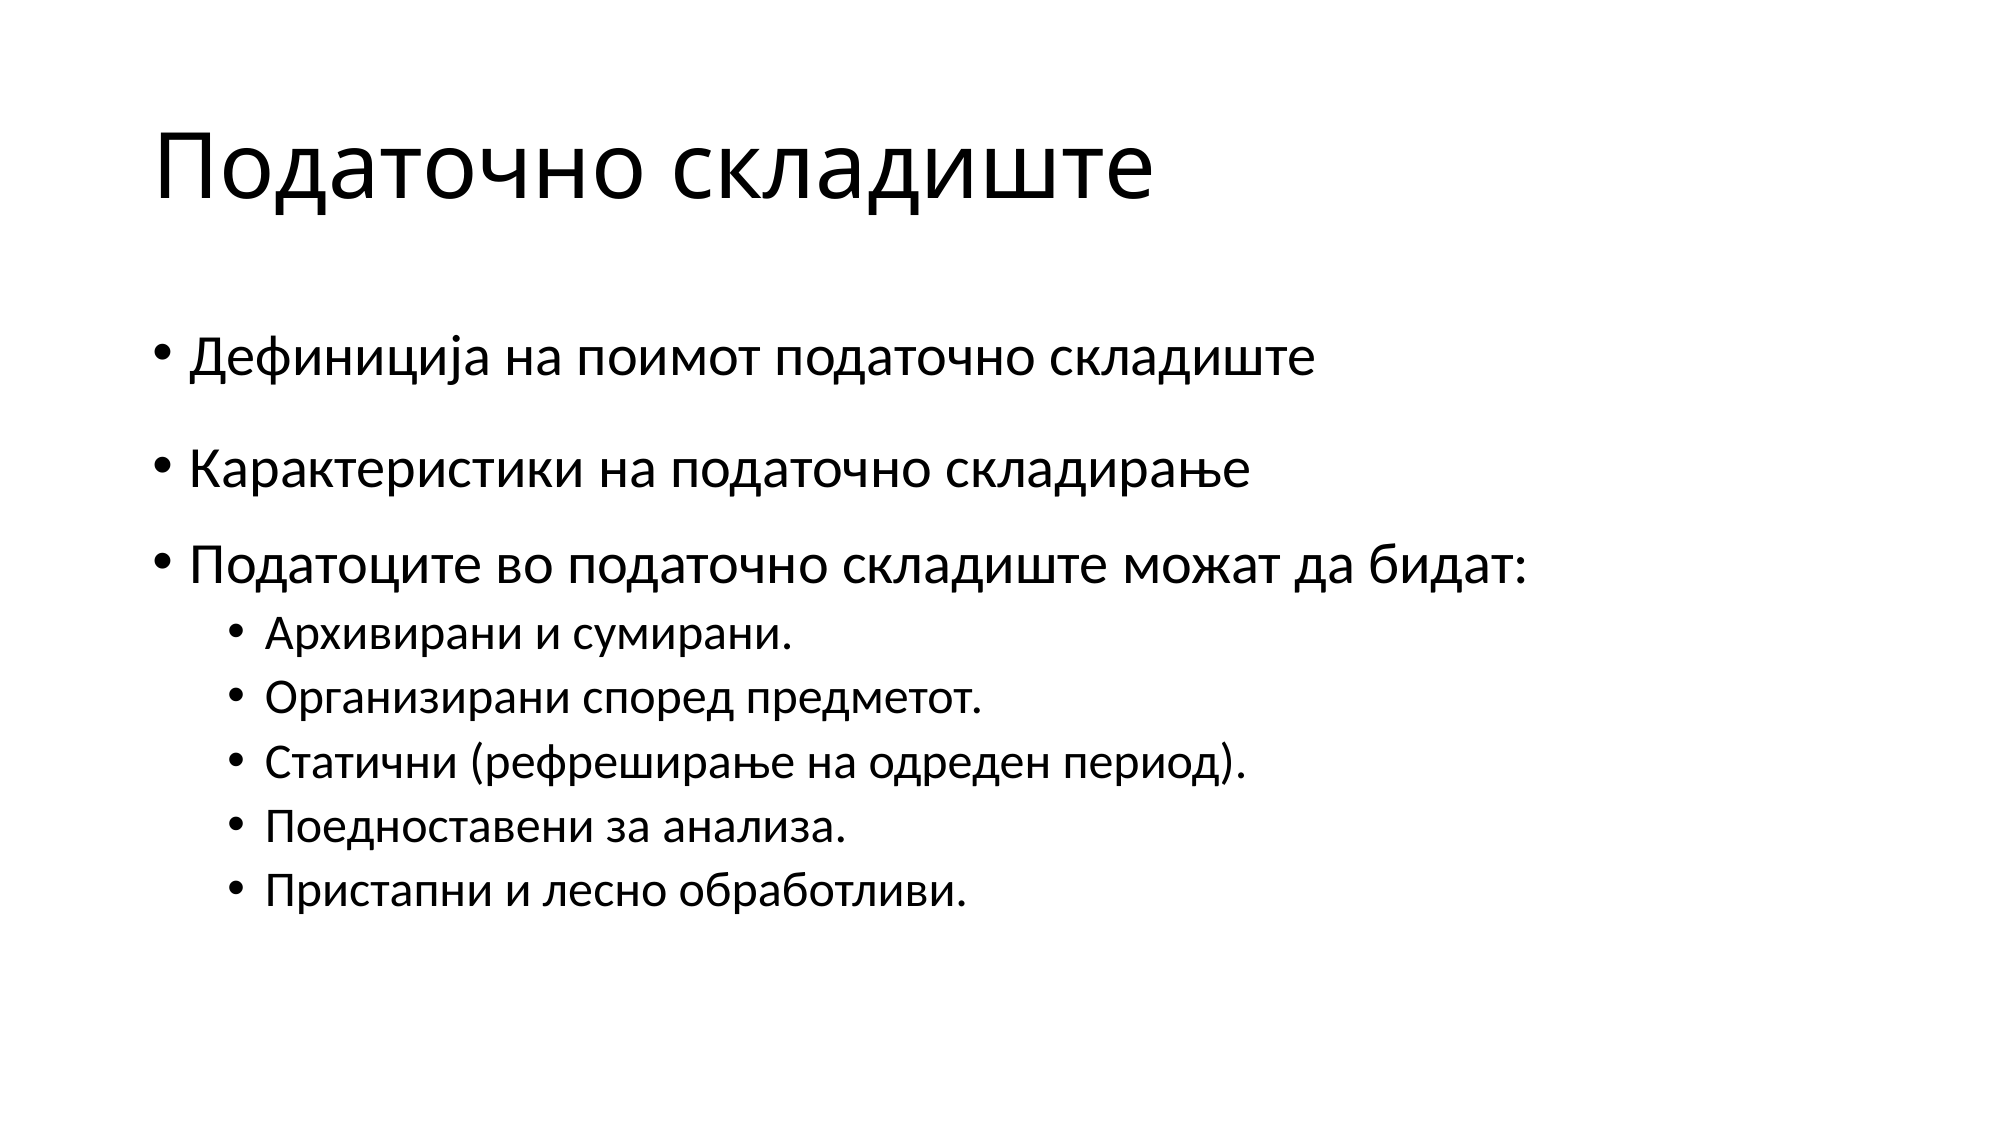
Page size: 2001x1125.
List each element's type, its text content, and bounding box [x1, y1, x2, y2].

list Дефиниција на поимот податочно складиште Карактеристики на податочно складирање Податоците во податочно складиште можат да бидат: Архивирани и сумирани. Организирани според предметот. Статични (рефреширање на одреден период). Поедноставени за анализа. Пристапни и лесно обработливи. [137, 299, 1863, 1014]
title Податочно складиште [137, 59, 1863, 278]
